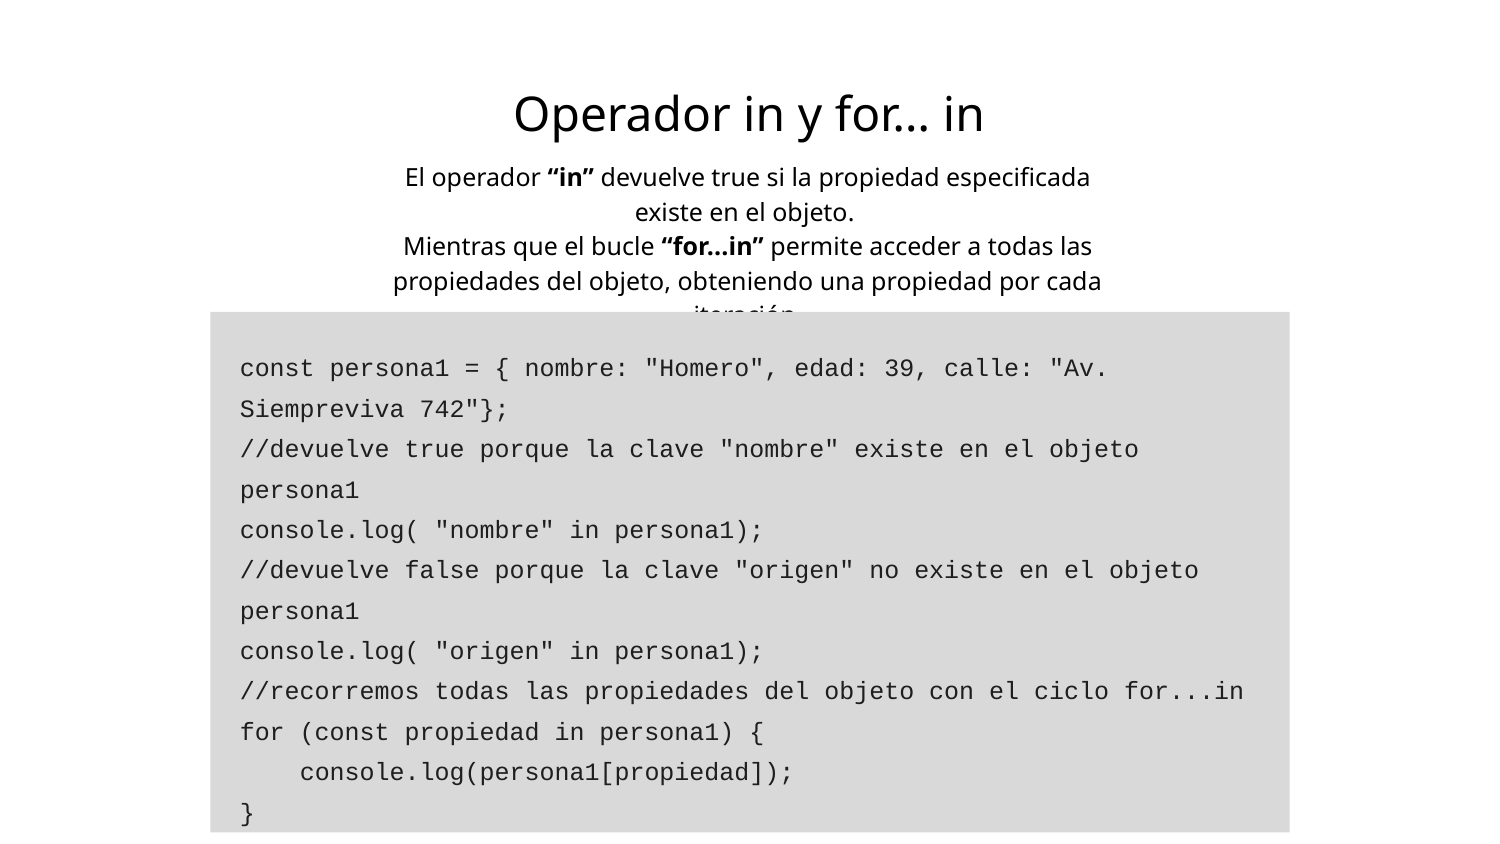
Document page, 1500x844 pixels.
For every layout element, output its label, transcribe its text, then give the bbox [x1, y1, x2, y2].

text_box Operador in y for… in [165, 54, 1334, 230]
text_box const persona1 = { nombre: "Homero", edad: 39, calle: "Av. Siempreviva 742"}; //devuelve true porque la clave "nombre" existe en el objeto persona1 console.log( "nombre" in persona1); //devuelve false porque la clave "origen" no existe en el objeto persona1 console.log( "origen" in persona1); //recorremos todas las propiedades del objeto con el ciclo for...in for (const propiedad in persona1) { console.log(persona1[propiedad]); } [210, 311, 1290, 833]
text_box El operador “in” devuelve true si la propiedad especificada existe en el objeto. Mientras que el bucle “for...in” permite acceder a todas las propiedades del objeto, obteniendo una propiedad por cada iteración. [353, 142, 1143, 311]
